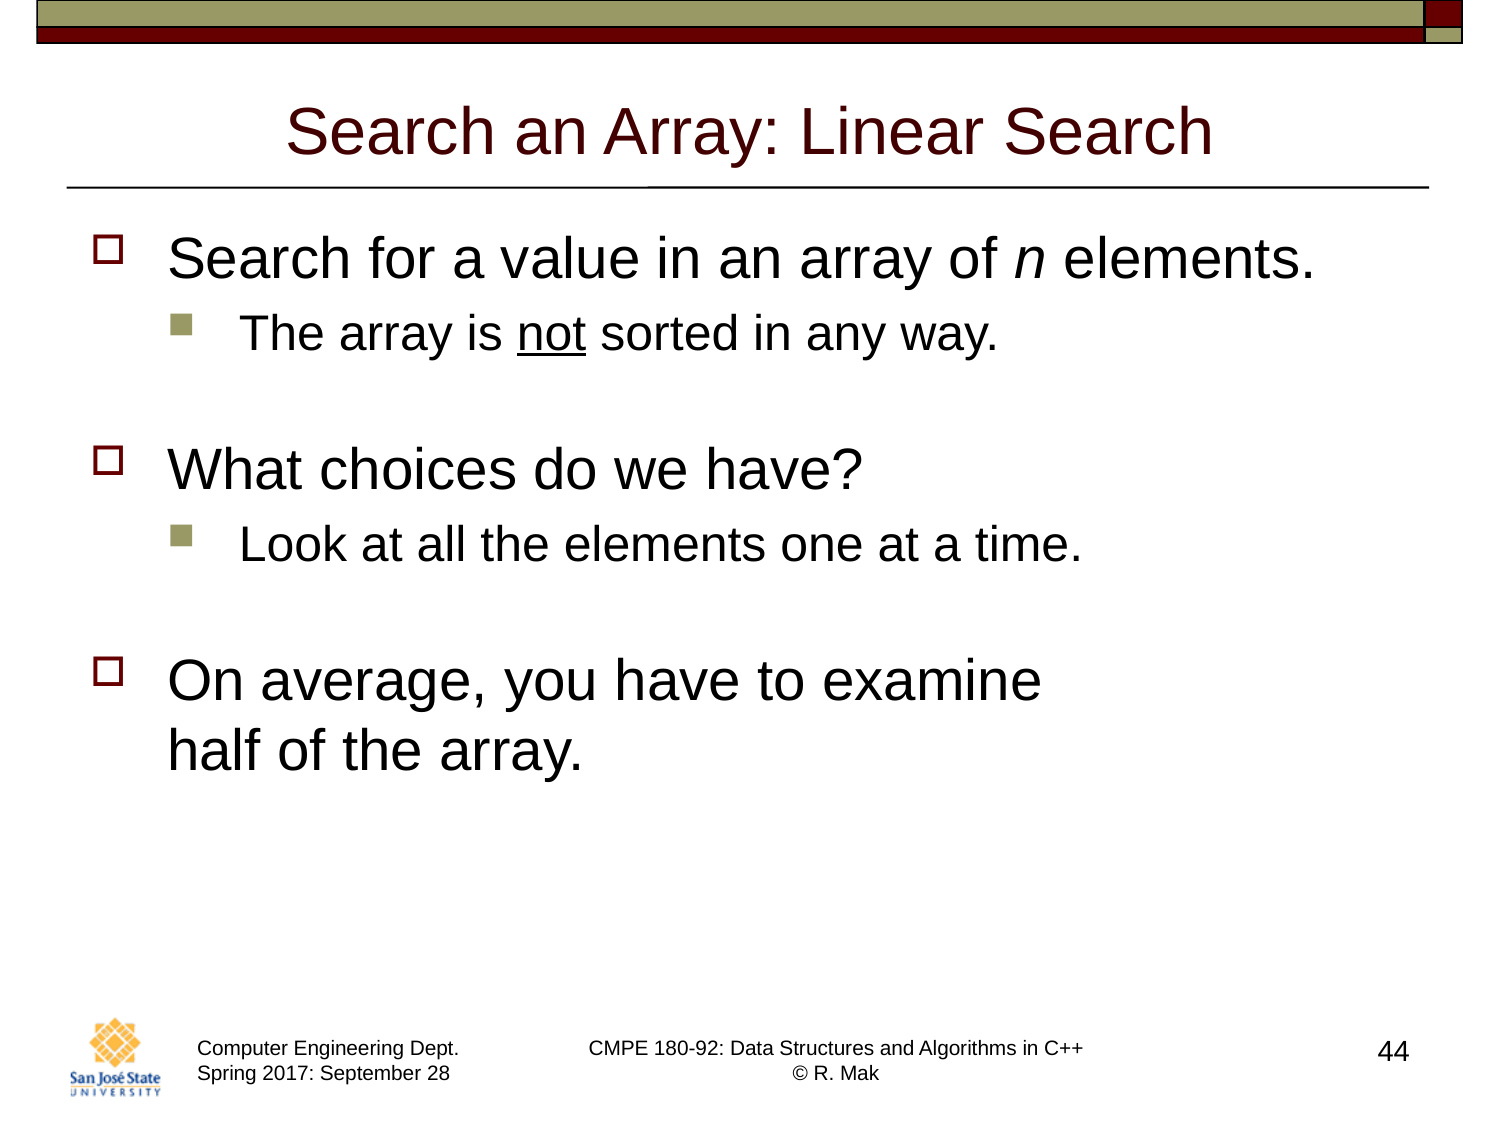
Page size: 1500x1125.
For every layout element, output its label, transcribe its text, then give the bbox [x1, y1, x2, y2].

slide_number 44 [1112, 1025, 1425, 1100]
picture [60, 1012, 166, 1112]
title Search an Array: Linear Search [75, 67, 1425, 175]
list Search for a value in an array of n elements. The array is not sorted in any way. What choices do we have? Look at all the elements one at a time. On average, you have to examine half of the array. [75, 212, 1425, 1006]
